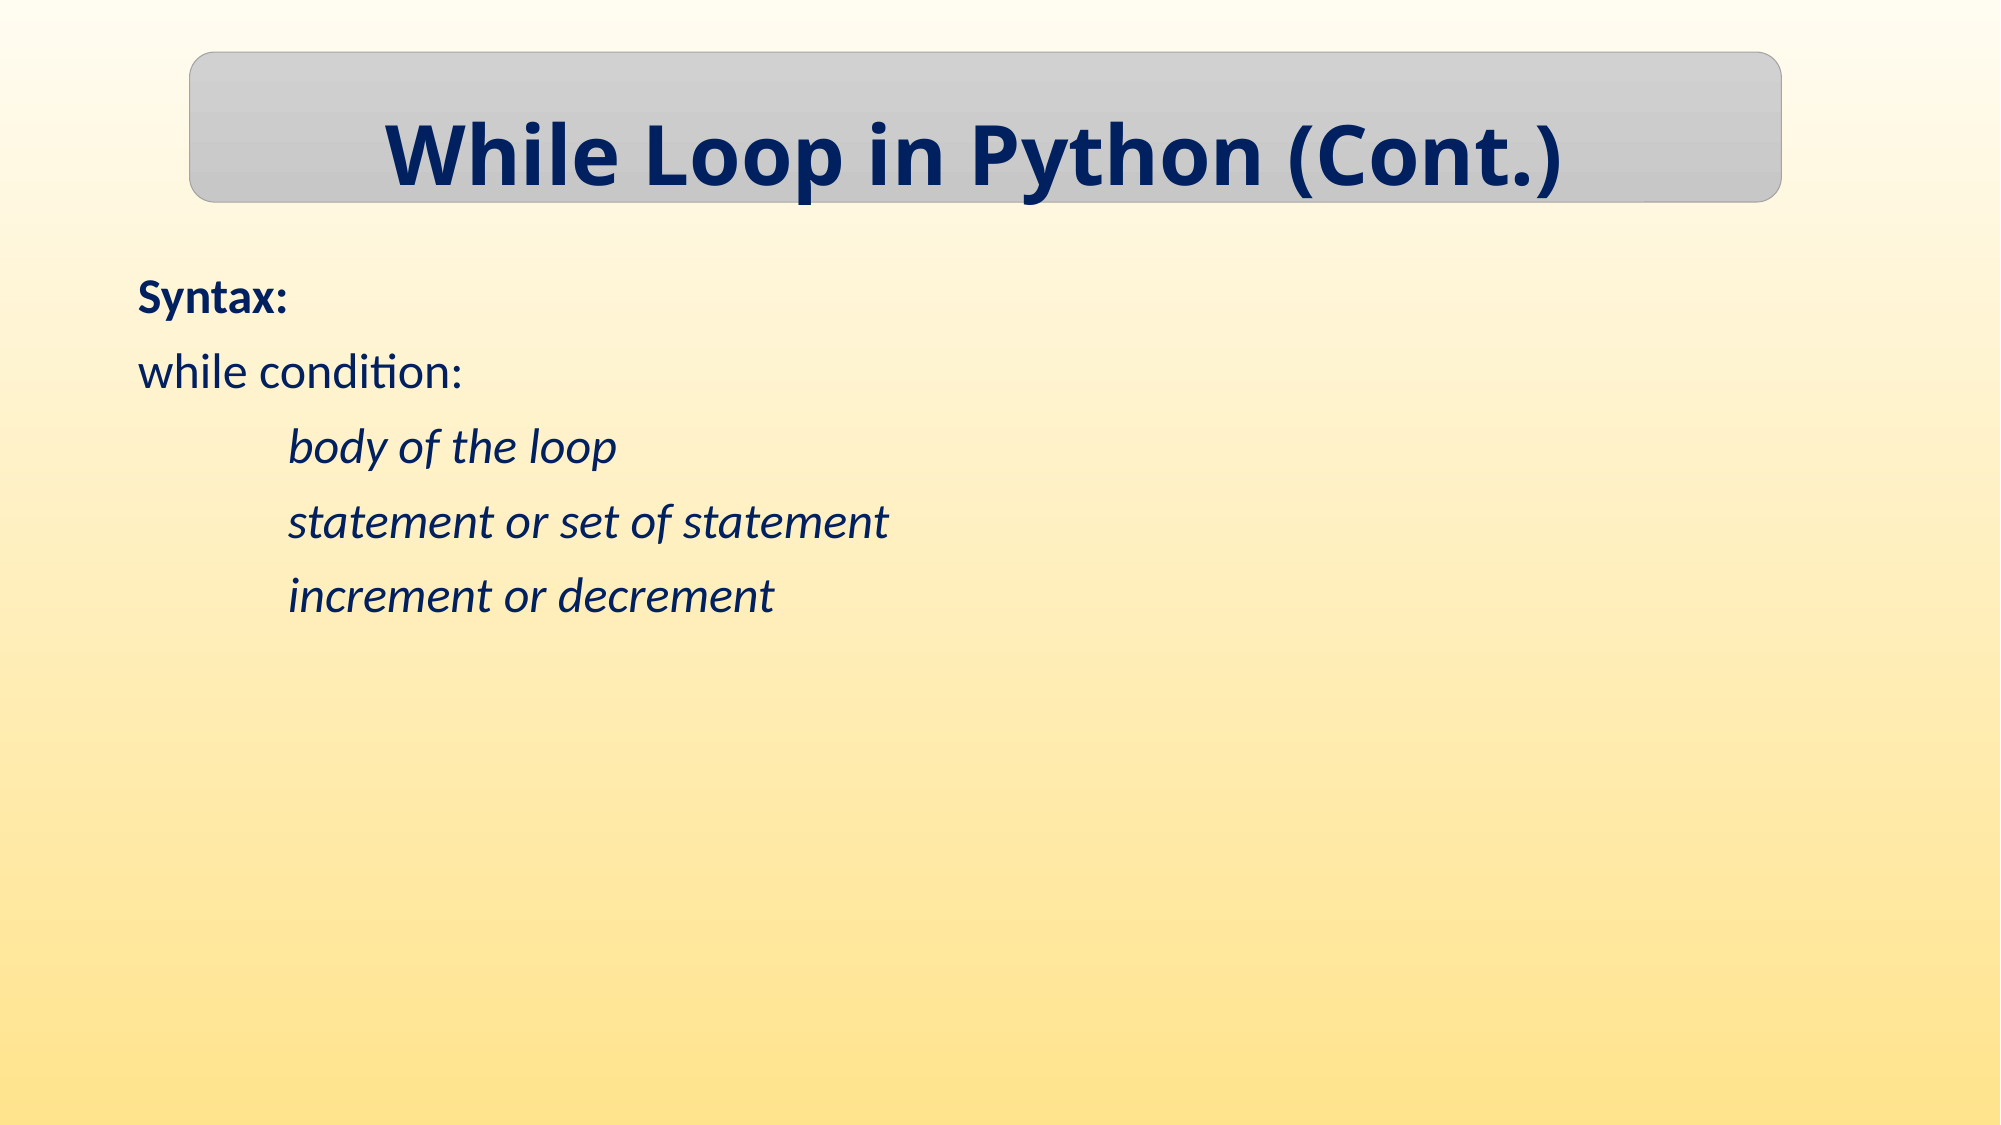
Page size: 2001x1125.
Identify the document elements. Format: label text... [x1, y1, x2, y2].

text_box While Loop in Python (Cont.) [189, 51, 1782, 203]
list Syntax: while condition: body of the loop statement or set of statement increment or decrement [122, 263, 1848, 1090]
